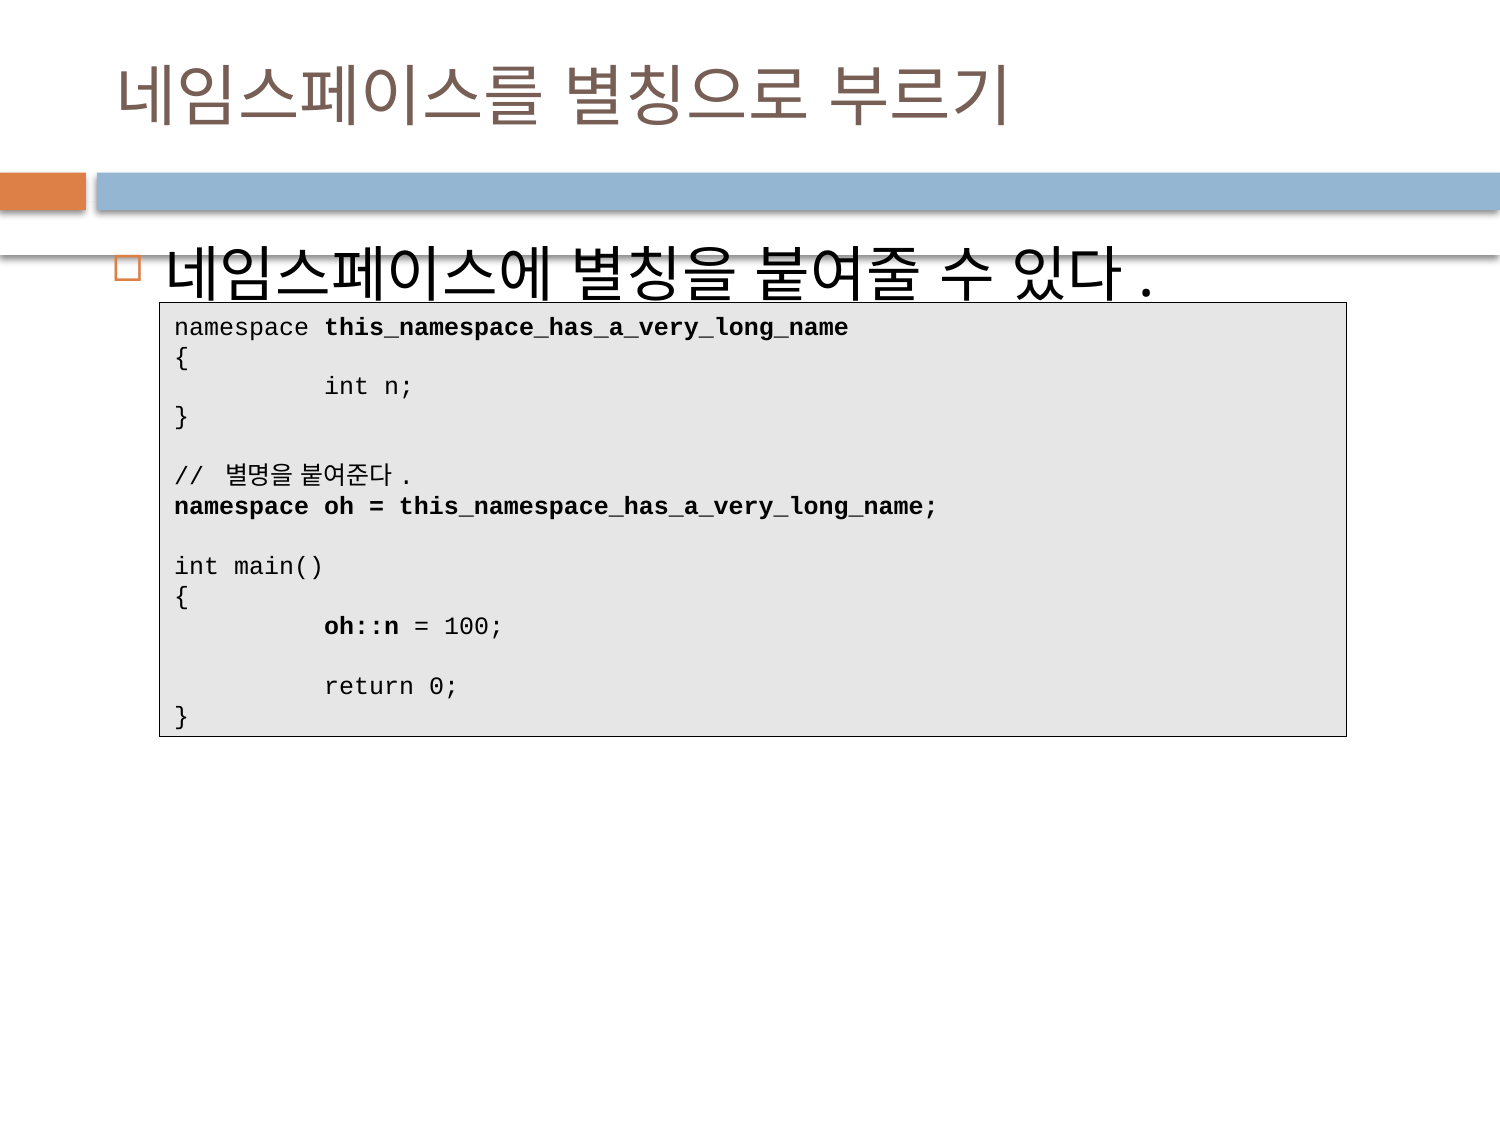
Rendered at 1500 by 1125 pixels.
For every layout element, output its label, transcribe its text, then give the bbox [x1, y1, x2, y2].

title 네임스페이스를 별칭으로 부르기 [100, 37, 1438, 149]
text_box namespace this_namespace_has_a_very_long_name { int n; } // 별명을 붙여준다. namespace oh = this_namespace_has_a_very_long_name; int main() { oh::n = 100; return 0; } [159, 302, 1347, 737]
list 네임스페이스에 별칭을 붙여줄 수 있다. [96, 228, 1435, 1095]
